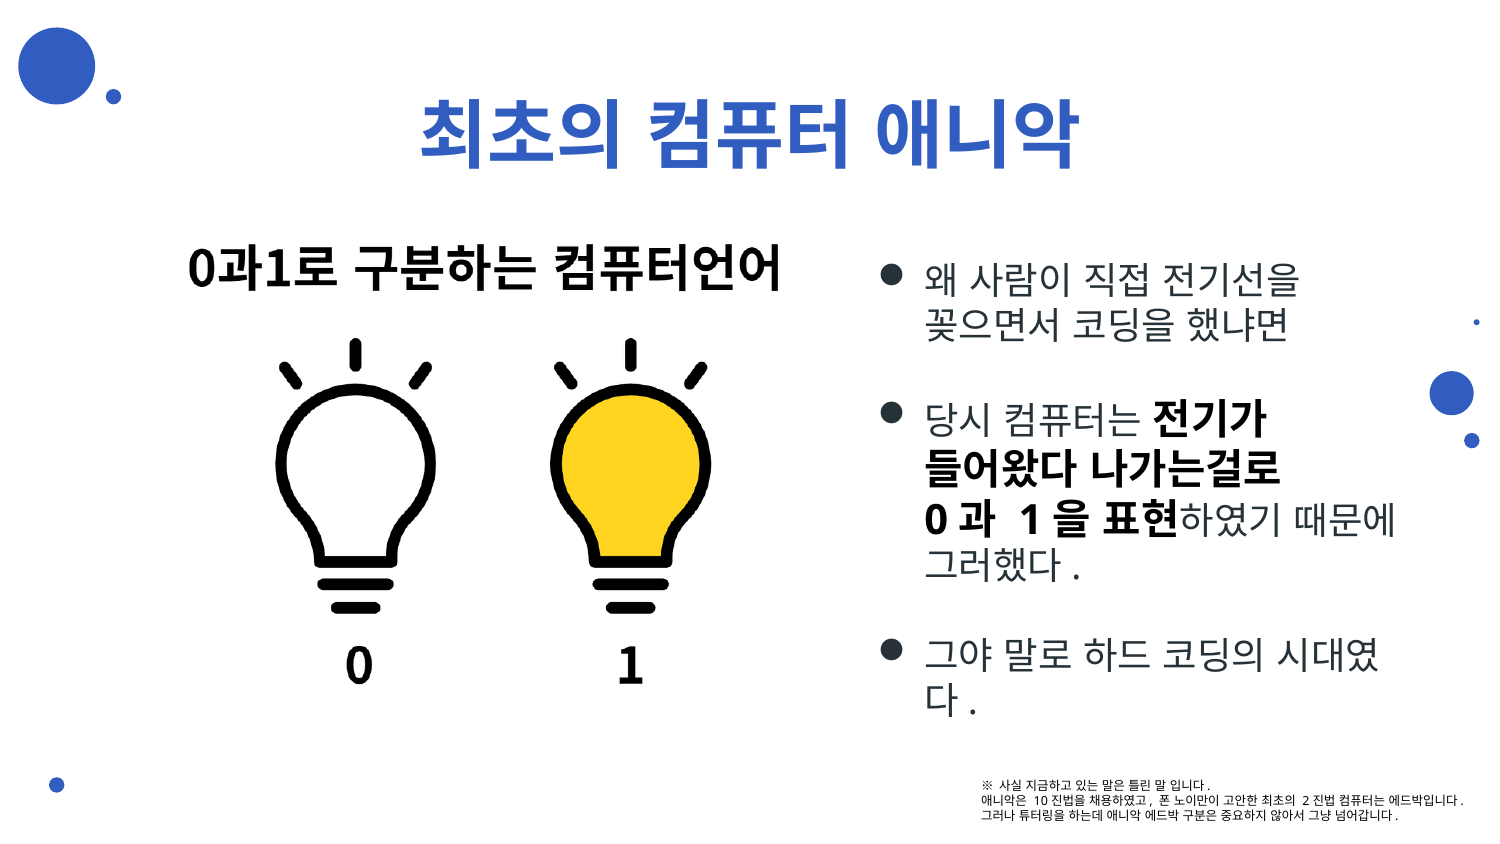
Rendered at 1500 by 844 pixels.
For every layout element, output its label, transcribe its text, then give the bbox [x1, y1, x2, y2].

title 최초의 컴퓨터 애니악 [112, 72, 1388, 167]
subtitle 왜 사람이 직접 전기선을 꽂으면서 코딩을 했냐면 당시 컴퓨터는 전기가 들어왔다 나가는걸로 0과 1을 표현하였기 때문에 그러했다. 그야 말로 하드 코딩의 시대였다. [802, 242, 1430, 705]
text_box ※ 사실 지금하고 있는 말은 틀린 말 입니다. 애니악은 10진법을 채용하였고, 폰 노이만이 고안한 최초의 2진법 컴퓨터는 에드박입니다. 그러나 튜터링을 하는데 애니악 에드박 구분은 중요하지 않아서 그냥 넘어갑니다. [966, 770, 1500, 831]
picture [0, 212, 797, 771]
